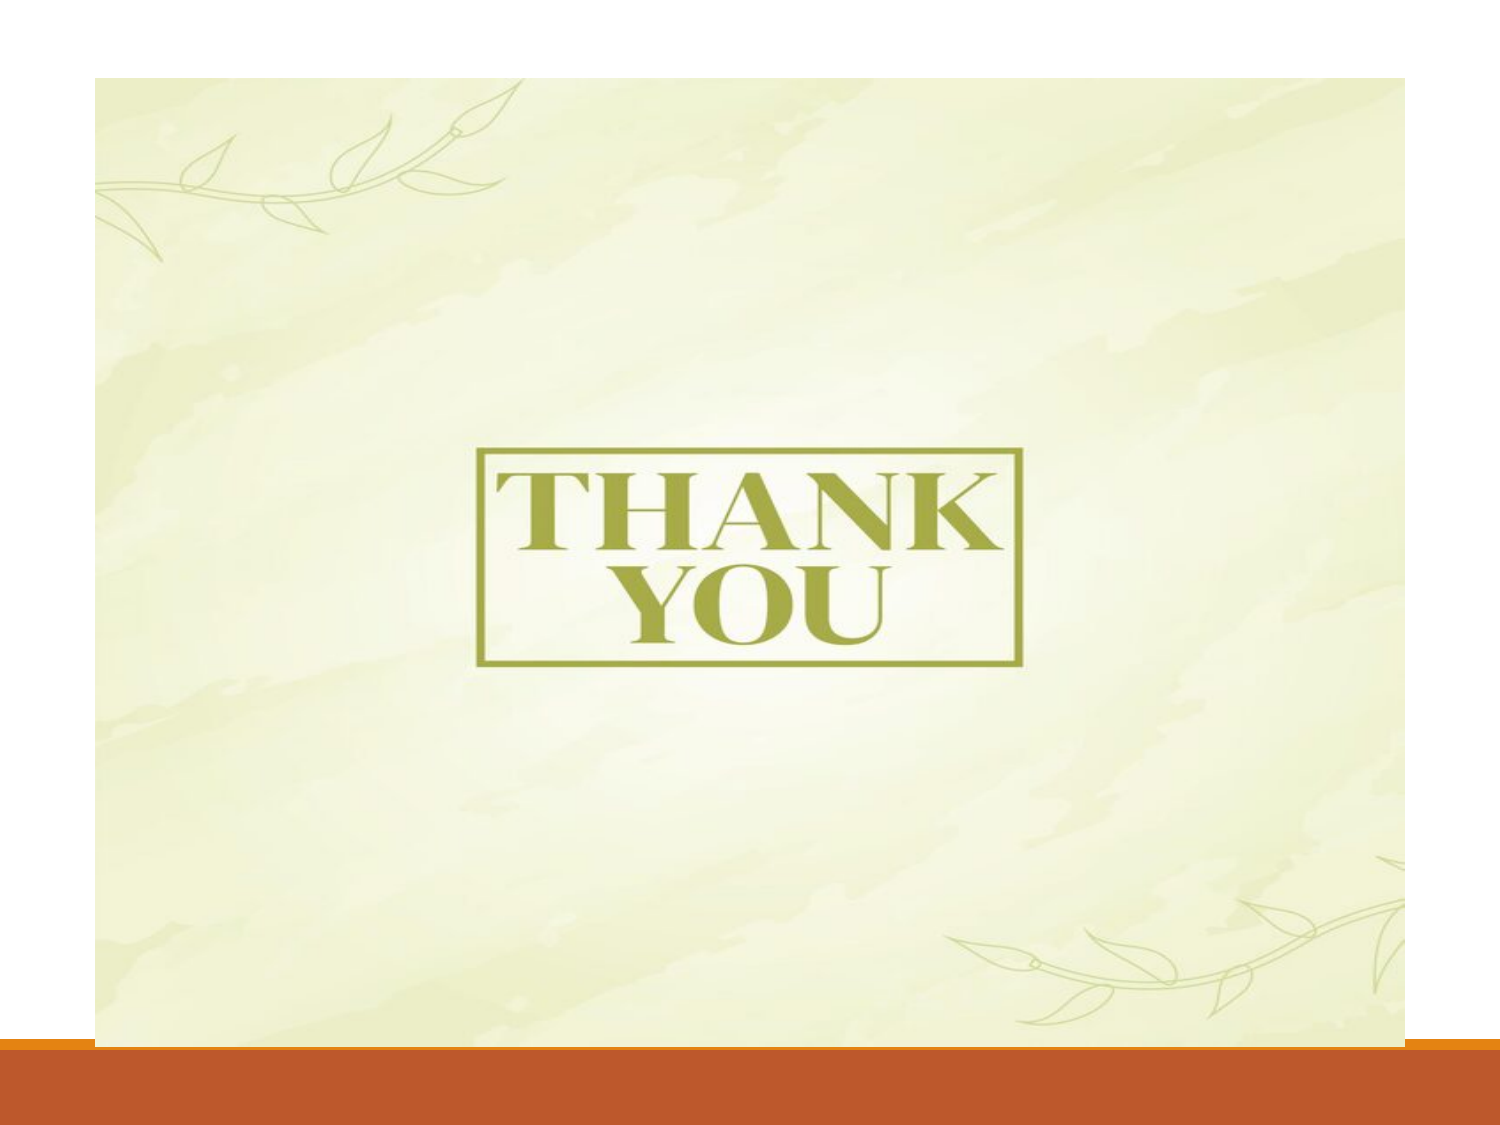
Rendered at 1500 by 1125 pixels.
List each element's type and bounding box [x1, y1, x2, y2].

list [94, 77, 1406, 1048]
